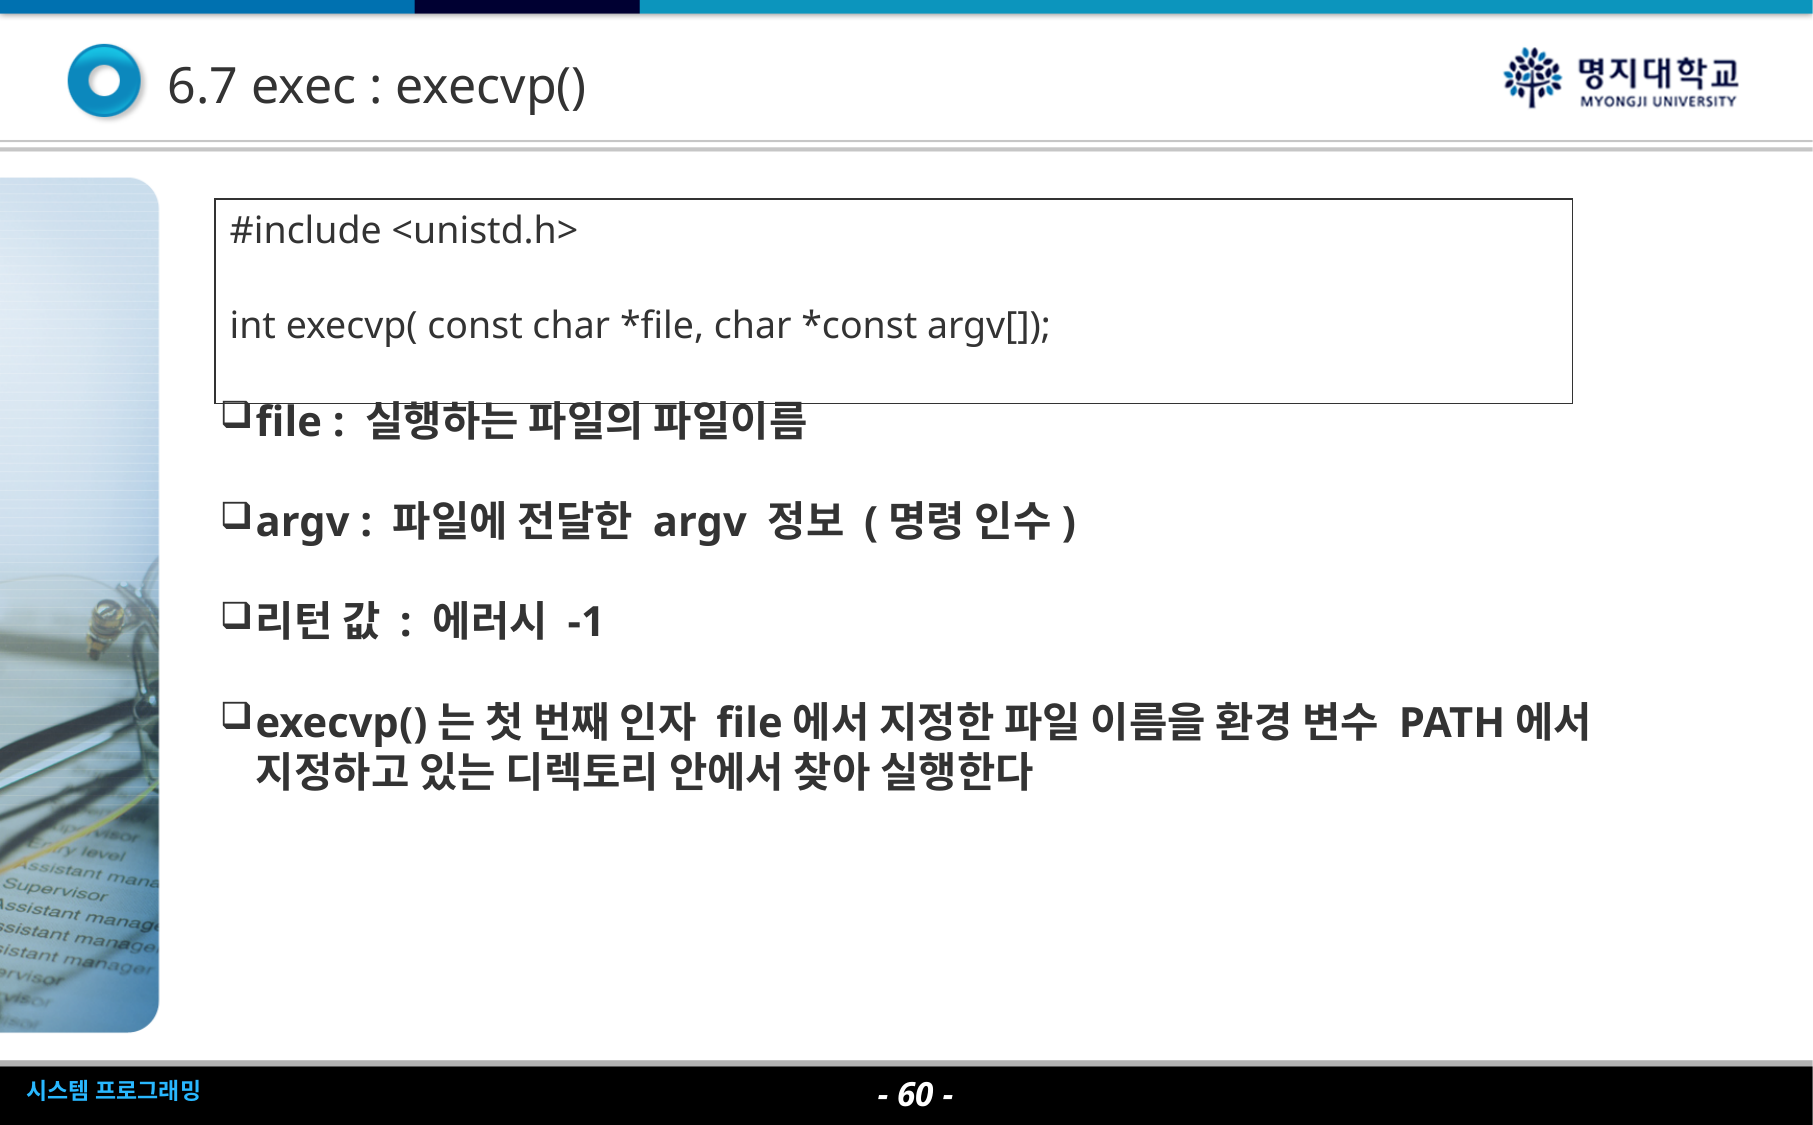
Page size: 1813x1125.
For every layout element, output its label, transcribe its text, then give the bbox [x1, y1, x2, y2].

text_box - <숫자> - [819, 1065, 1012, 1125]
text_box 6.7 exec : execvp() [150, 38, 1797, 129]
picture [0, 0, 1813, 1125]
text_box #include <unistd.h> int execvp( const char *file, char *const argv[]); [214, 199, 1573, 404]
text_box file : 실행하는 파일의 파일이름 argv : 파일에 전달한 argv 정보 (명령 인수) 리턴 값 : 에러시 -1 execvp()는 첫 번째 인자 file에서 지정한 파일 이름을 환경 변수 PATH에서 지정하고 있는 디렉토리 안에서 찾아 실행한다 [203, 386, 1668, 869]
